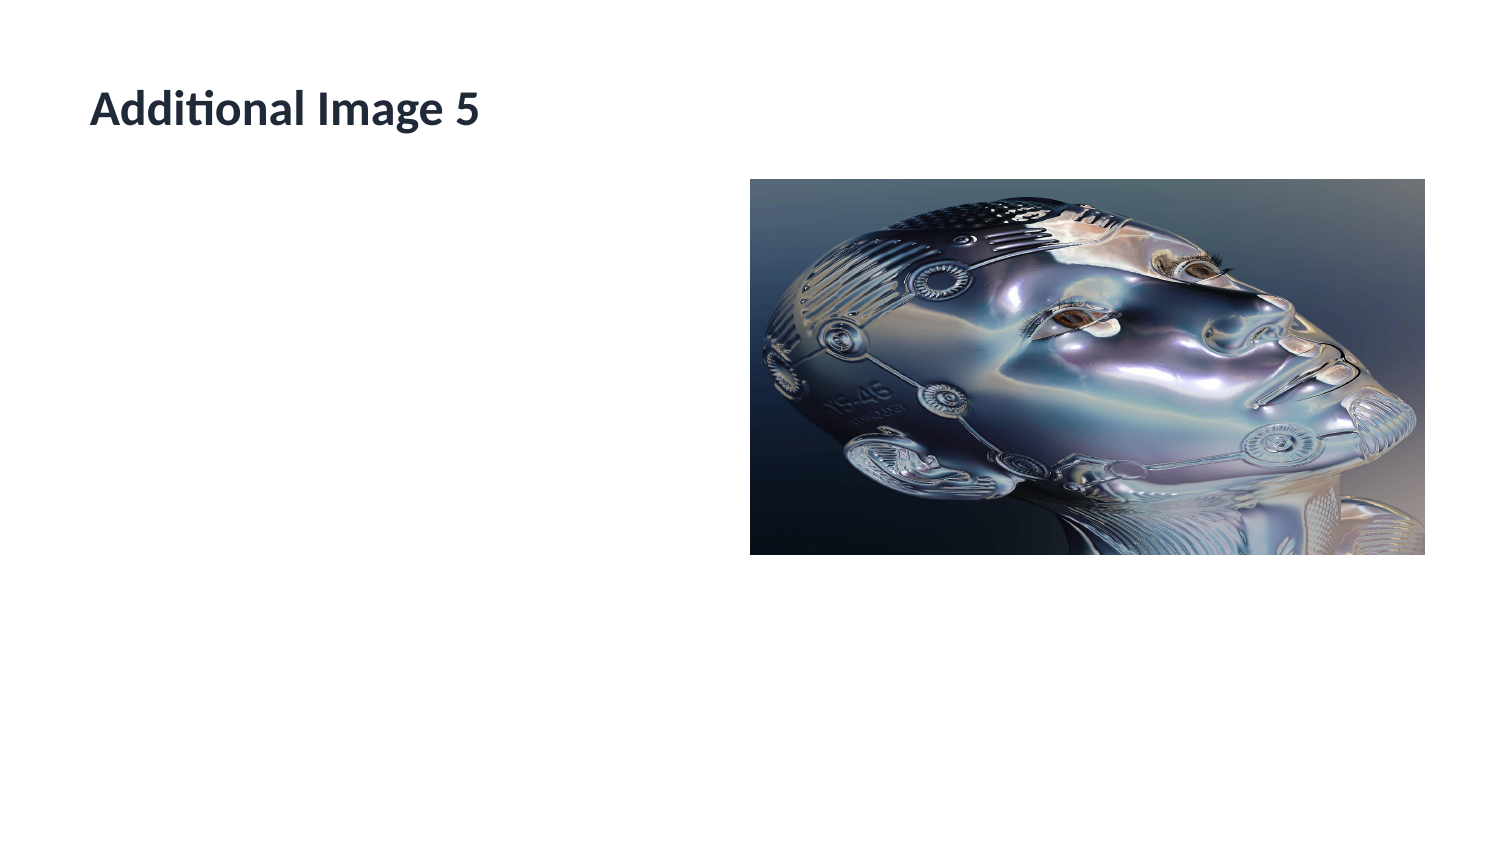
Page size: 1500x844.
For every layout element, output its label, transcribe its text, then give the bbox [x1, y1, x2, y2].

text_box Additional Image 5 [74, 44, 1425, 165]
picture [749, 179, 1425, 555]
